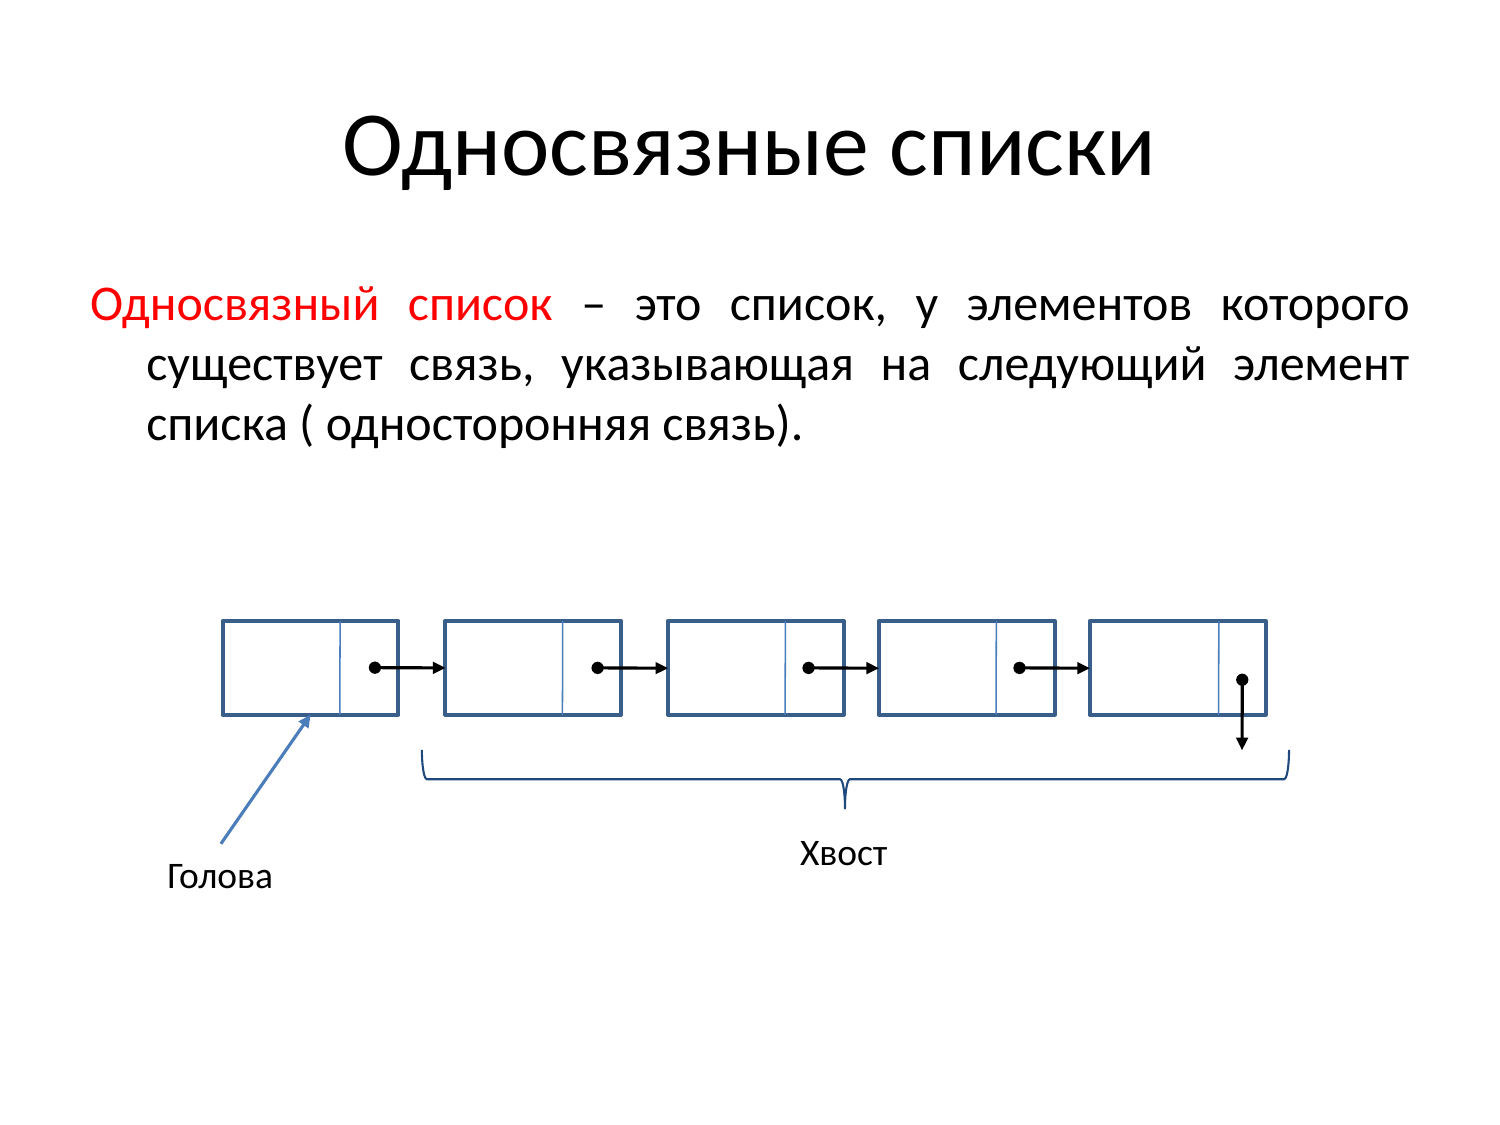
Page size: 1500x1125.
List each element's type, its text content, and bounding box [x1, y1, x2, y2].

list Односвязный список – это список, у элементов которого существует связь, указывающая на следующий элемент списка ( односторонняя связь). [75, 262, 1425, 493]
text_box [152, 620, 1290, 905]
title Односвязные списки [75, 45, 1425, 233]
